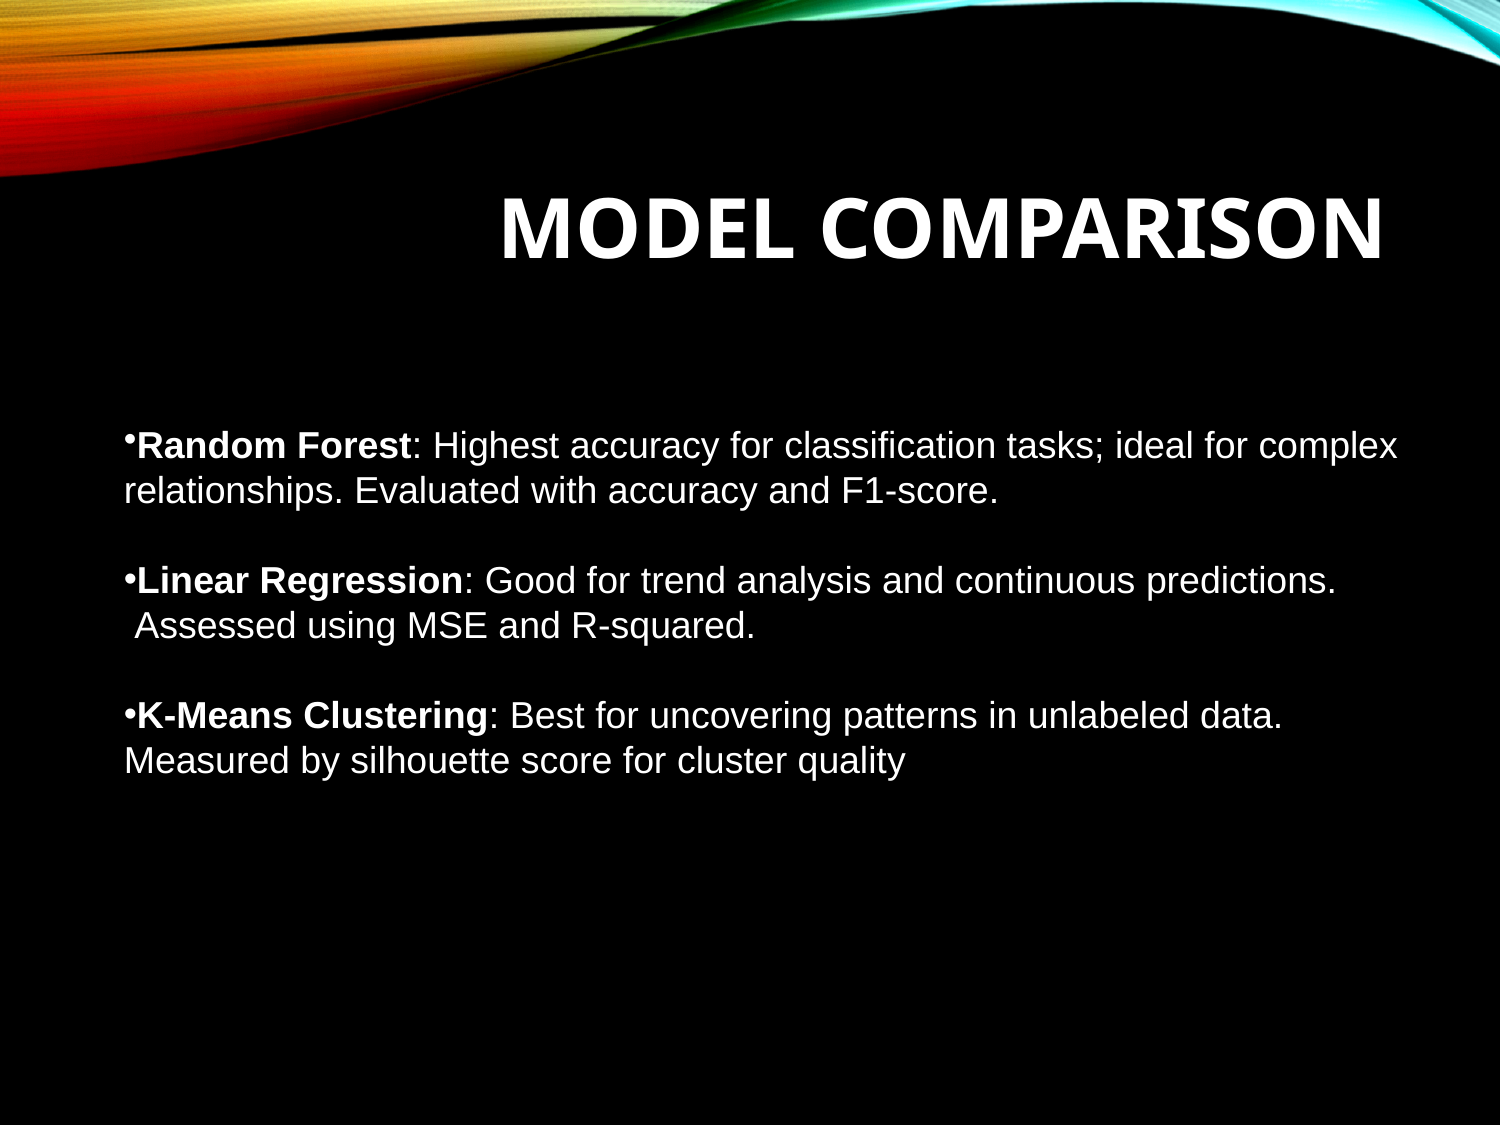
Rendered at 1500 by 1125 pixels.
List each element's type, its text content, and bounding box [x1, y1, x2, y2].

picture [0, 0, 1500, 178]
title Model Comparison [356, 125, 1403, 274]
list Random Forest: Highest accuracy for classification tasks; ideal for complex relationships. Evaluated with accuracy and F1-score. Linear Regression: Good for trend analysis and continuous predictions. Assessed using MSE and R-squared. K-Means Clustering: Best for uncovering patterns in unlabeled data. Measured by silhouette score for cluster quality [108, 274, 1428, 928]
